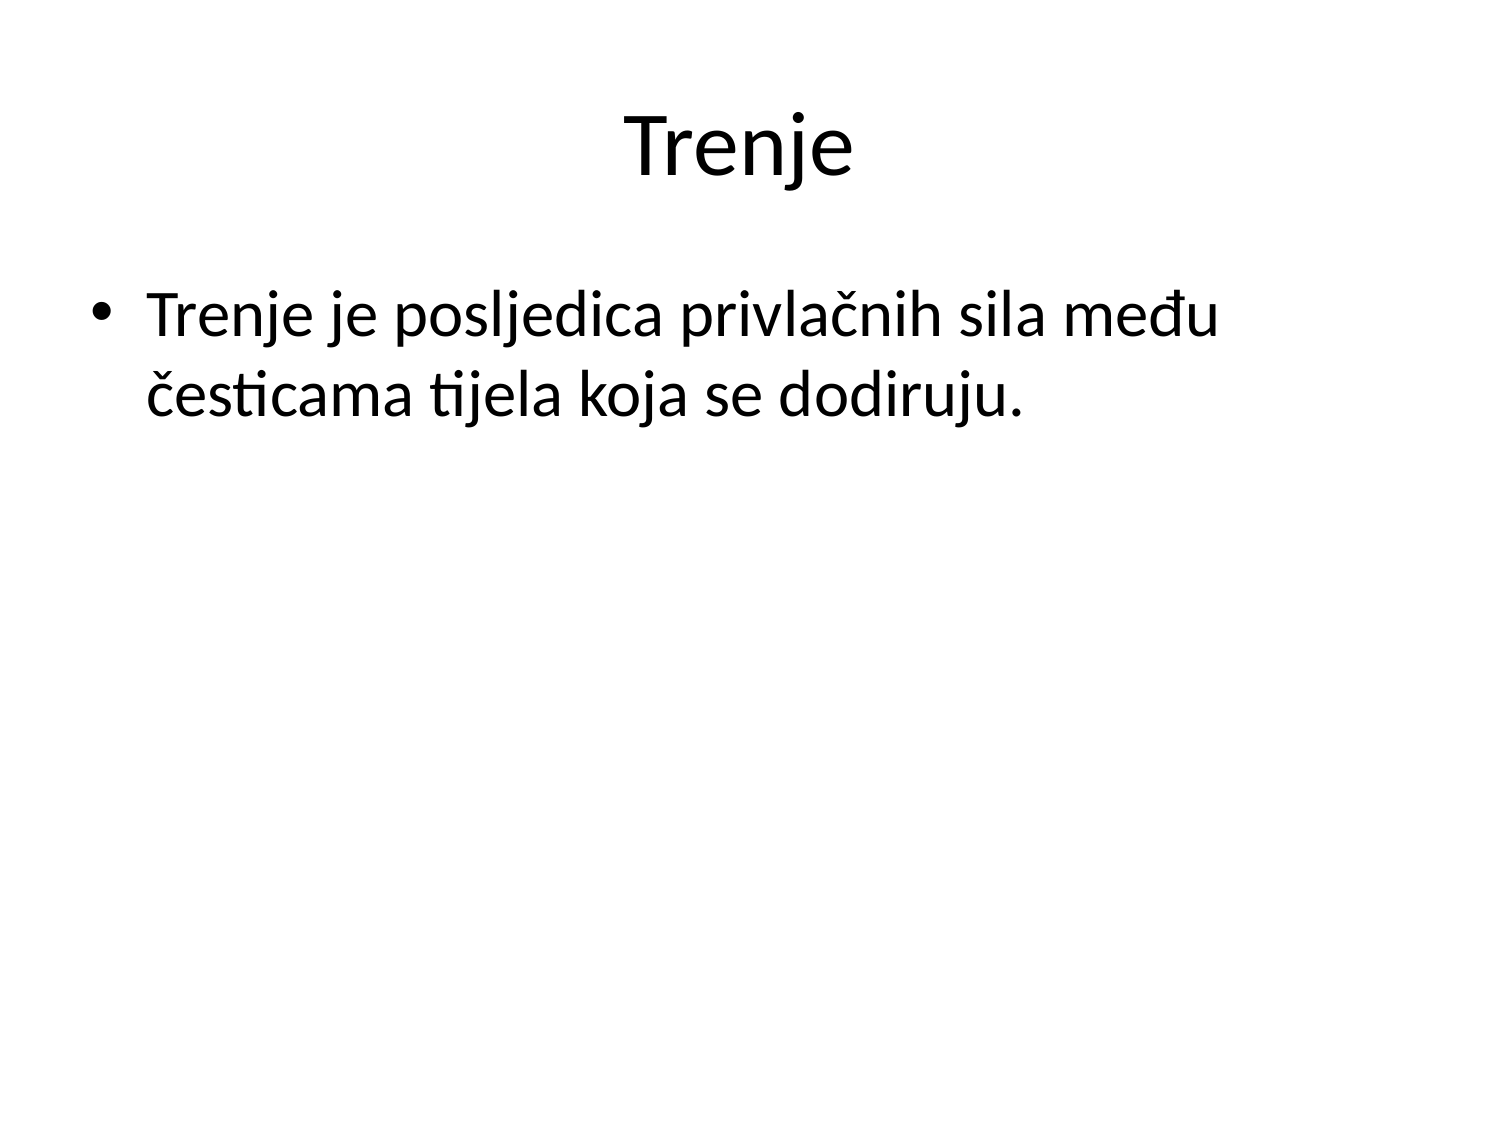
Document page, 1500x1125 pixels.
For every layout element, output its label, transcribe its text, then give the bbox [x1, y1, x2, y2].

title Trenje [75, 45, 1425, 233]
list Trenje je posljedica privlačnih sila među česticama tijela koja se dodiruju. [75, 262, 1425, 1005]
